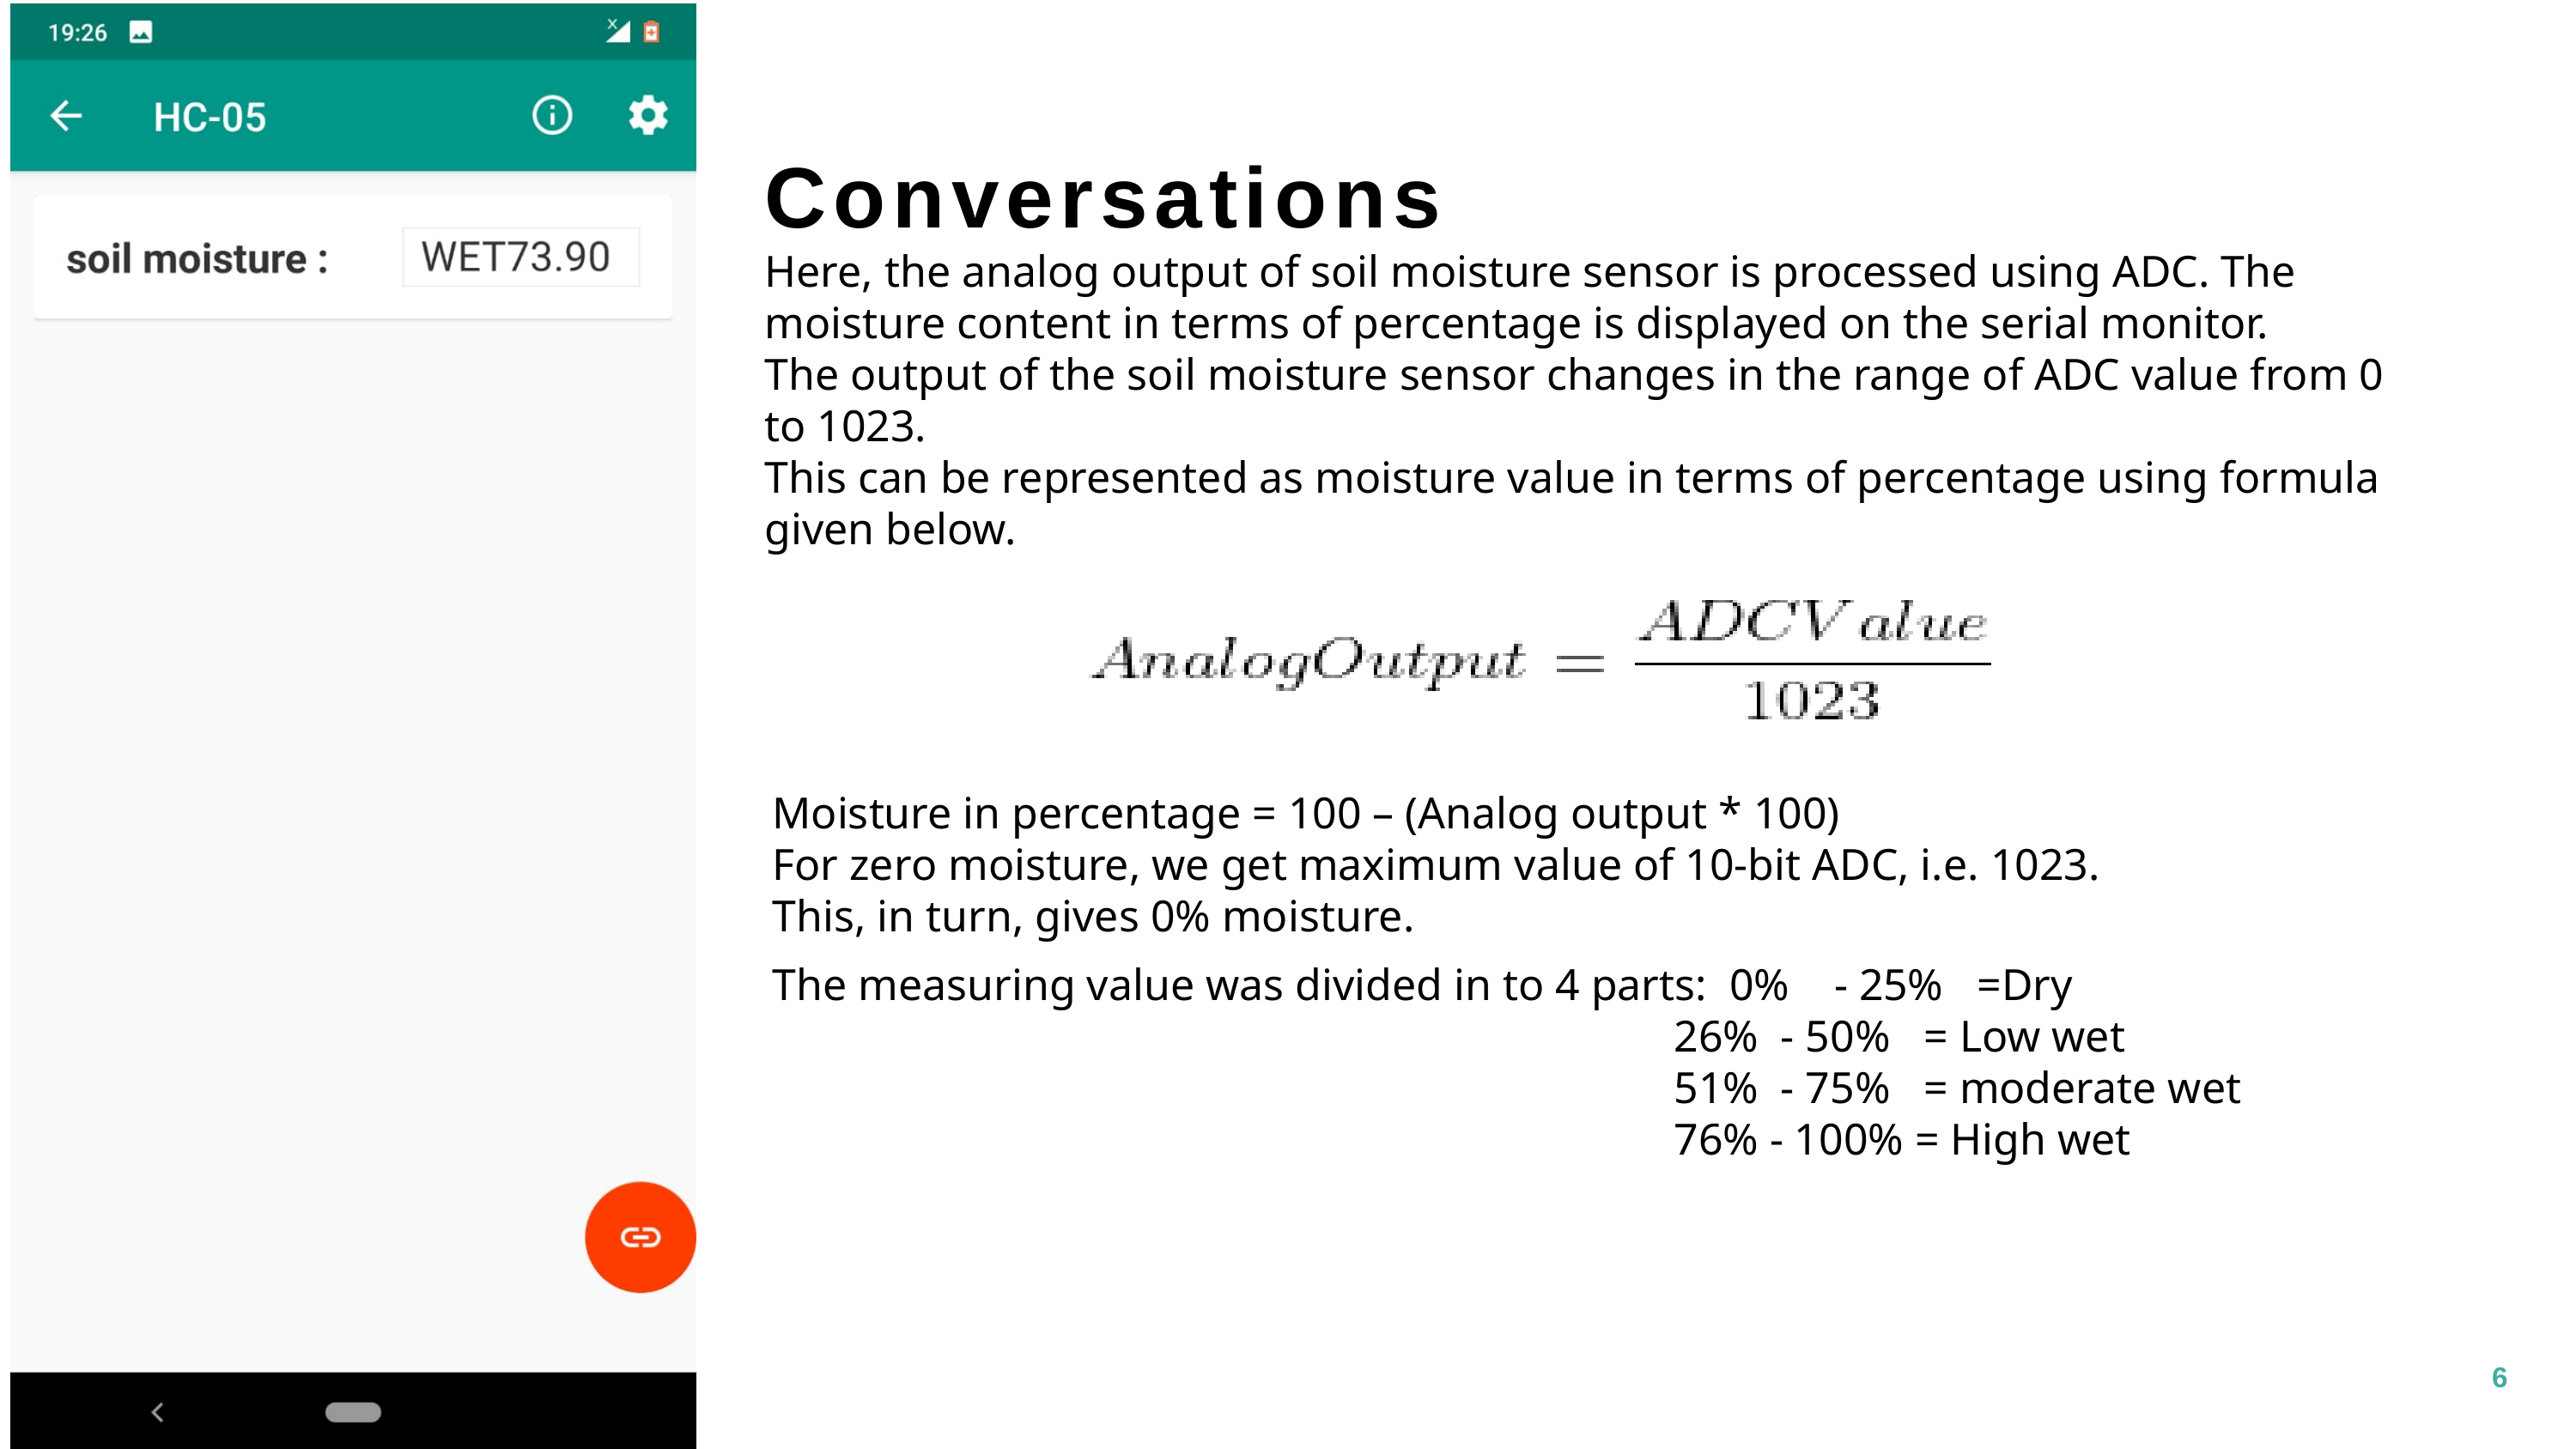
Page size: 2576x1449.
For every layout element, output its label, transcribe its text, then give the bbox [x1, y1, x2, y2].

text_box Moisture in percentage = 100 – (Analog output * 100) For zero moisture, we get maximum value of 10-bit ADC, i.e. 1023. This, in turn, gives 0% moisture. [759, 779, 2412, 947]
text_box Here, the analog output of soil moisture sensor is processed using ADC. The moisture content in terms of percentage is displayed on the serial monitor. The output of the soil moisture sensor changes in the range of ADC value from 0 to 1023. This can be represented as moisture value in terms of percentage using formula given below. [762, 242, 2431, 597]
picture [10, 3, 697, 1449]
picture [1089, 600, 1991, 720]
title Conversations [762, 140, 1540, 385]
text_box The measuring value was divided in to 4 parts: 0% - 25% =Dry 26% - 50% = Low wet 51% - 75% = moderate wet 76% - 100% = High wet [759, 951, 2330, 1210]
text_box 6 [2489, 1357, 2576, 1394]
